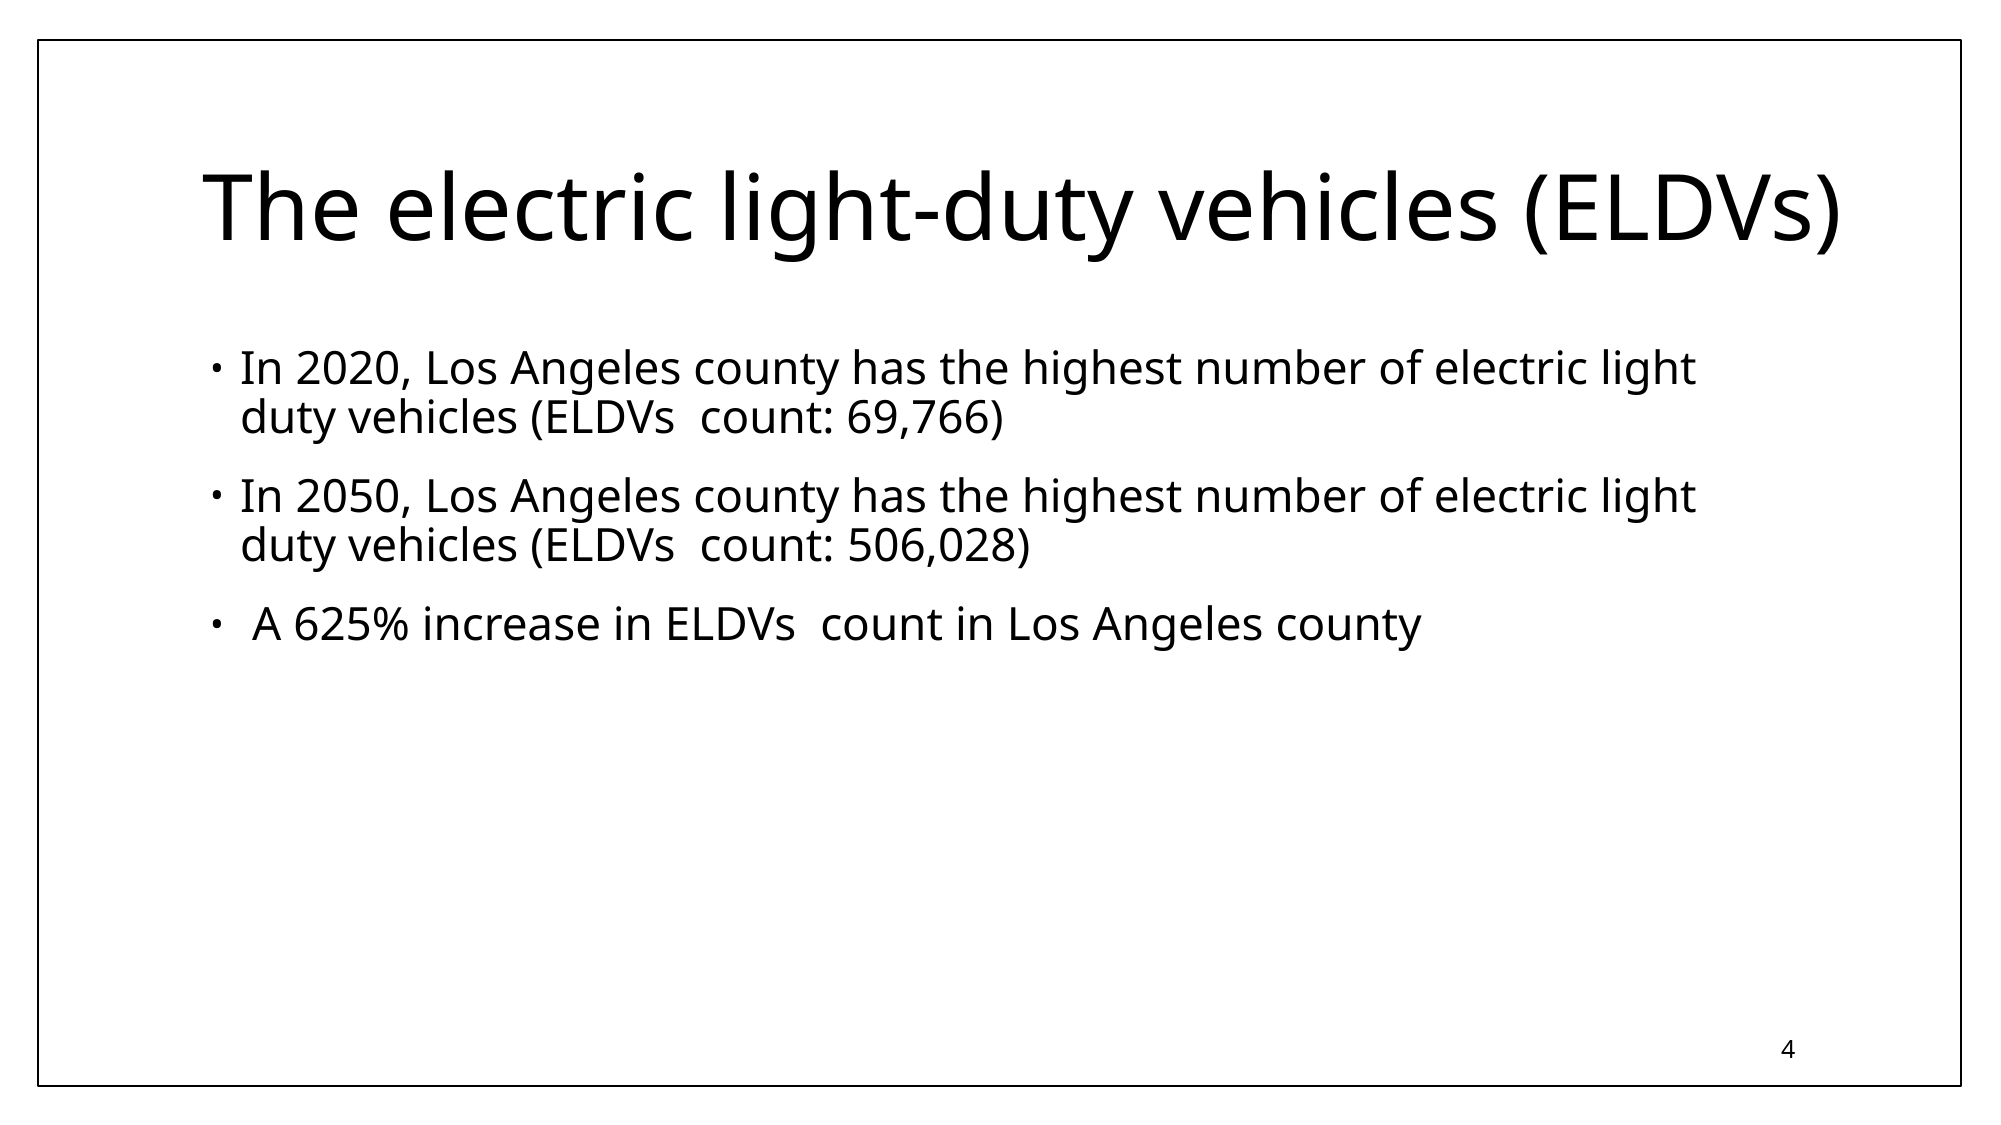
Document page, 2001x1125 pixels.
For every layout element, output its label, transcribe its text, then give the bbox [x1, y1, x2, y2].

slide_number 3 [1530, 1020, 1811, 1081]
list In 2020, Los Angeles county has the highest number of electric light duty vehicles (ELDVs count: 69,766) In 2050, Los Angeles county has the highest number of electric light duty vehicles (ELDVs count: ﻿506,028) A 625% increase in ELDVs count in Los Angeles county [187, 337, 1808, 1000]
title The electric light-duty vehicles (ELDVs) [187, 99, 1937, 323]
